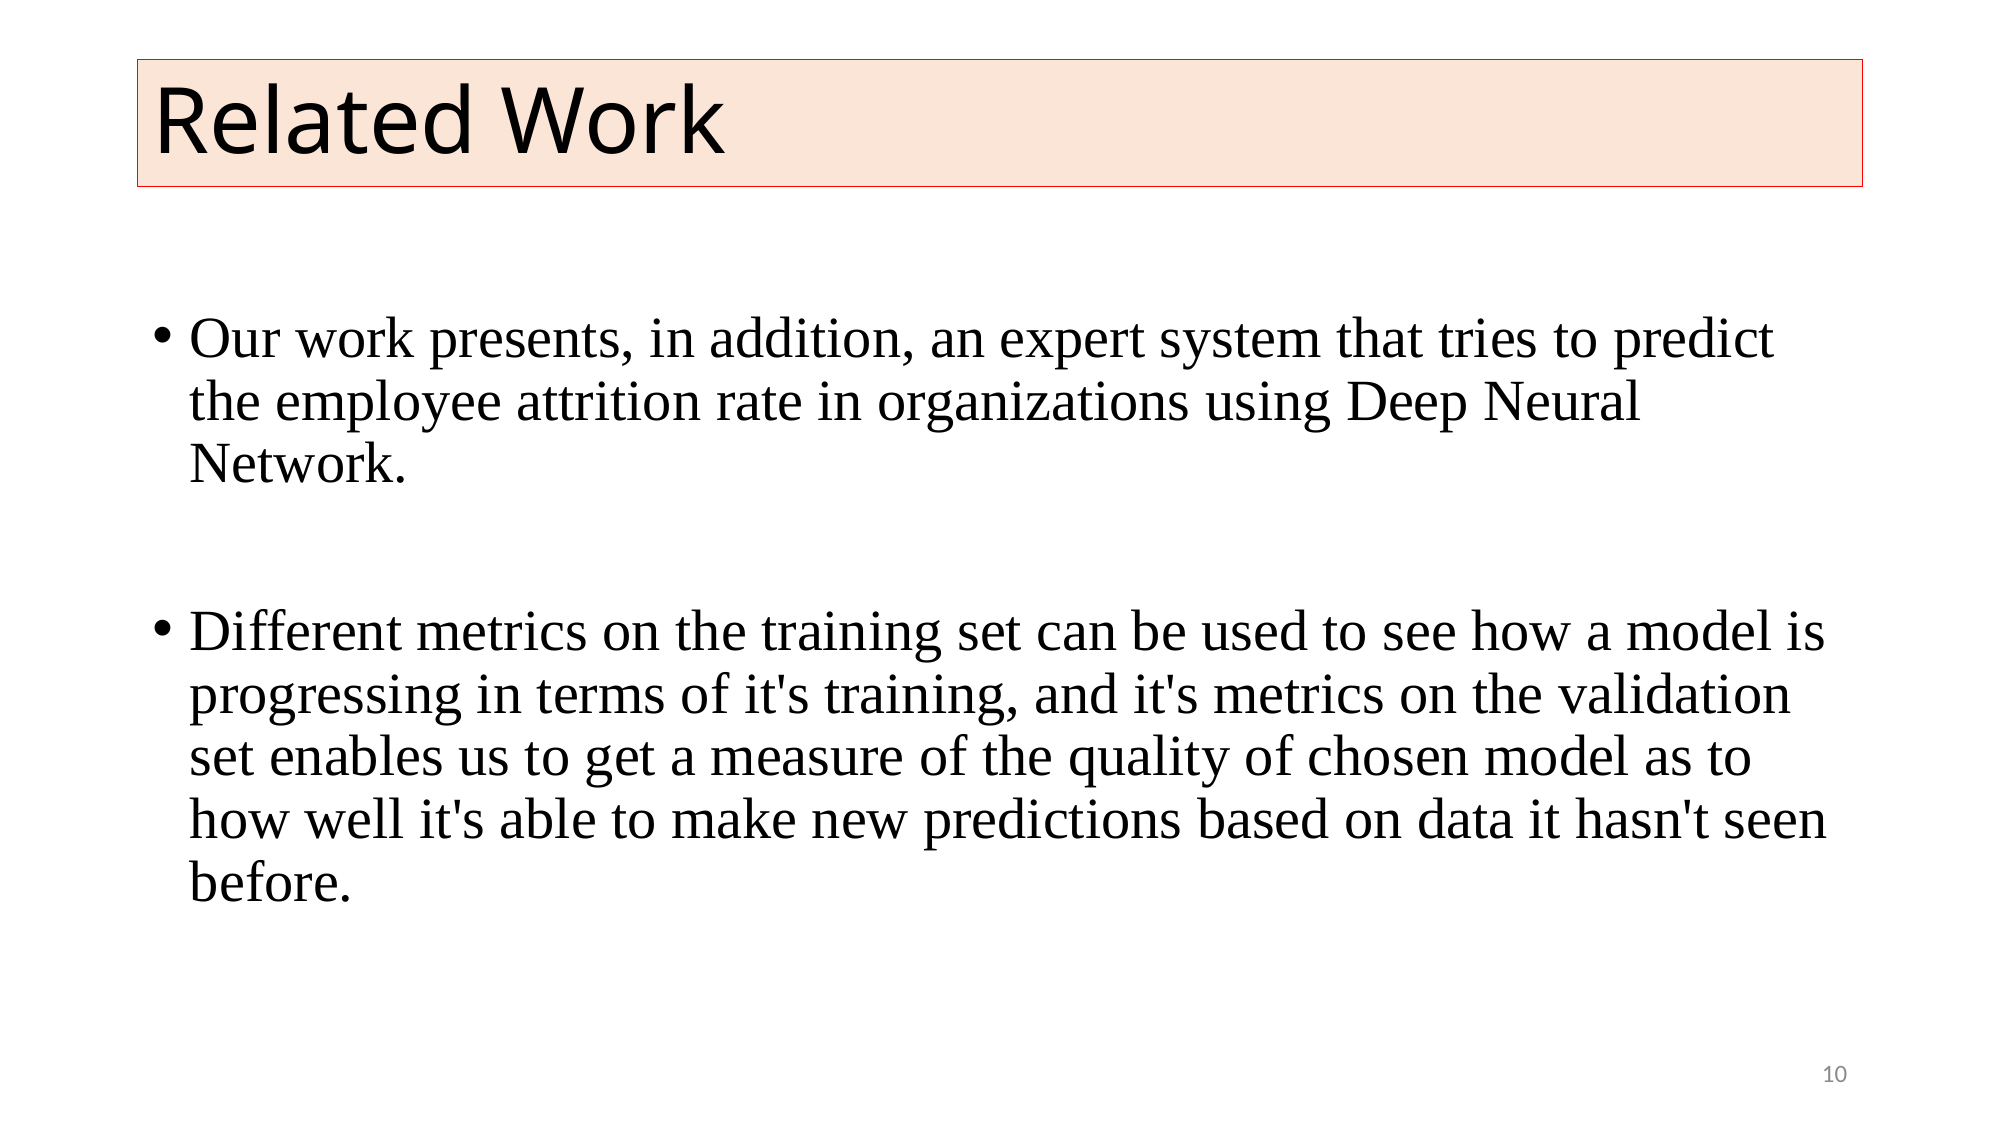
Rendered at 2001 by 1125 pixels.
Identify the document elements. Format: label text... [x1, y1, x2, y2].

list Our work presents, in addition, an expert system that tries to predict the employee attrition rate in organizations using Deep Neural Network. Different metrics on the training set can be used to see how a model is progressing in terms of it's training, and it's metrics on the validation set enables us to get a measure of the quality of chosen model as to how well it's able to make new predictions based on data it hasn't seen before. [137, 299, 1863, 1014]
title Related Work [137, 59, 1863, 187]
slide_number 10 [1412, 1042, 1863, 1103]
